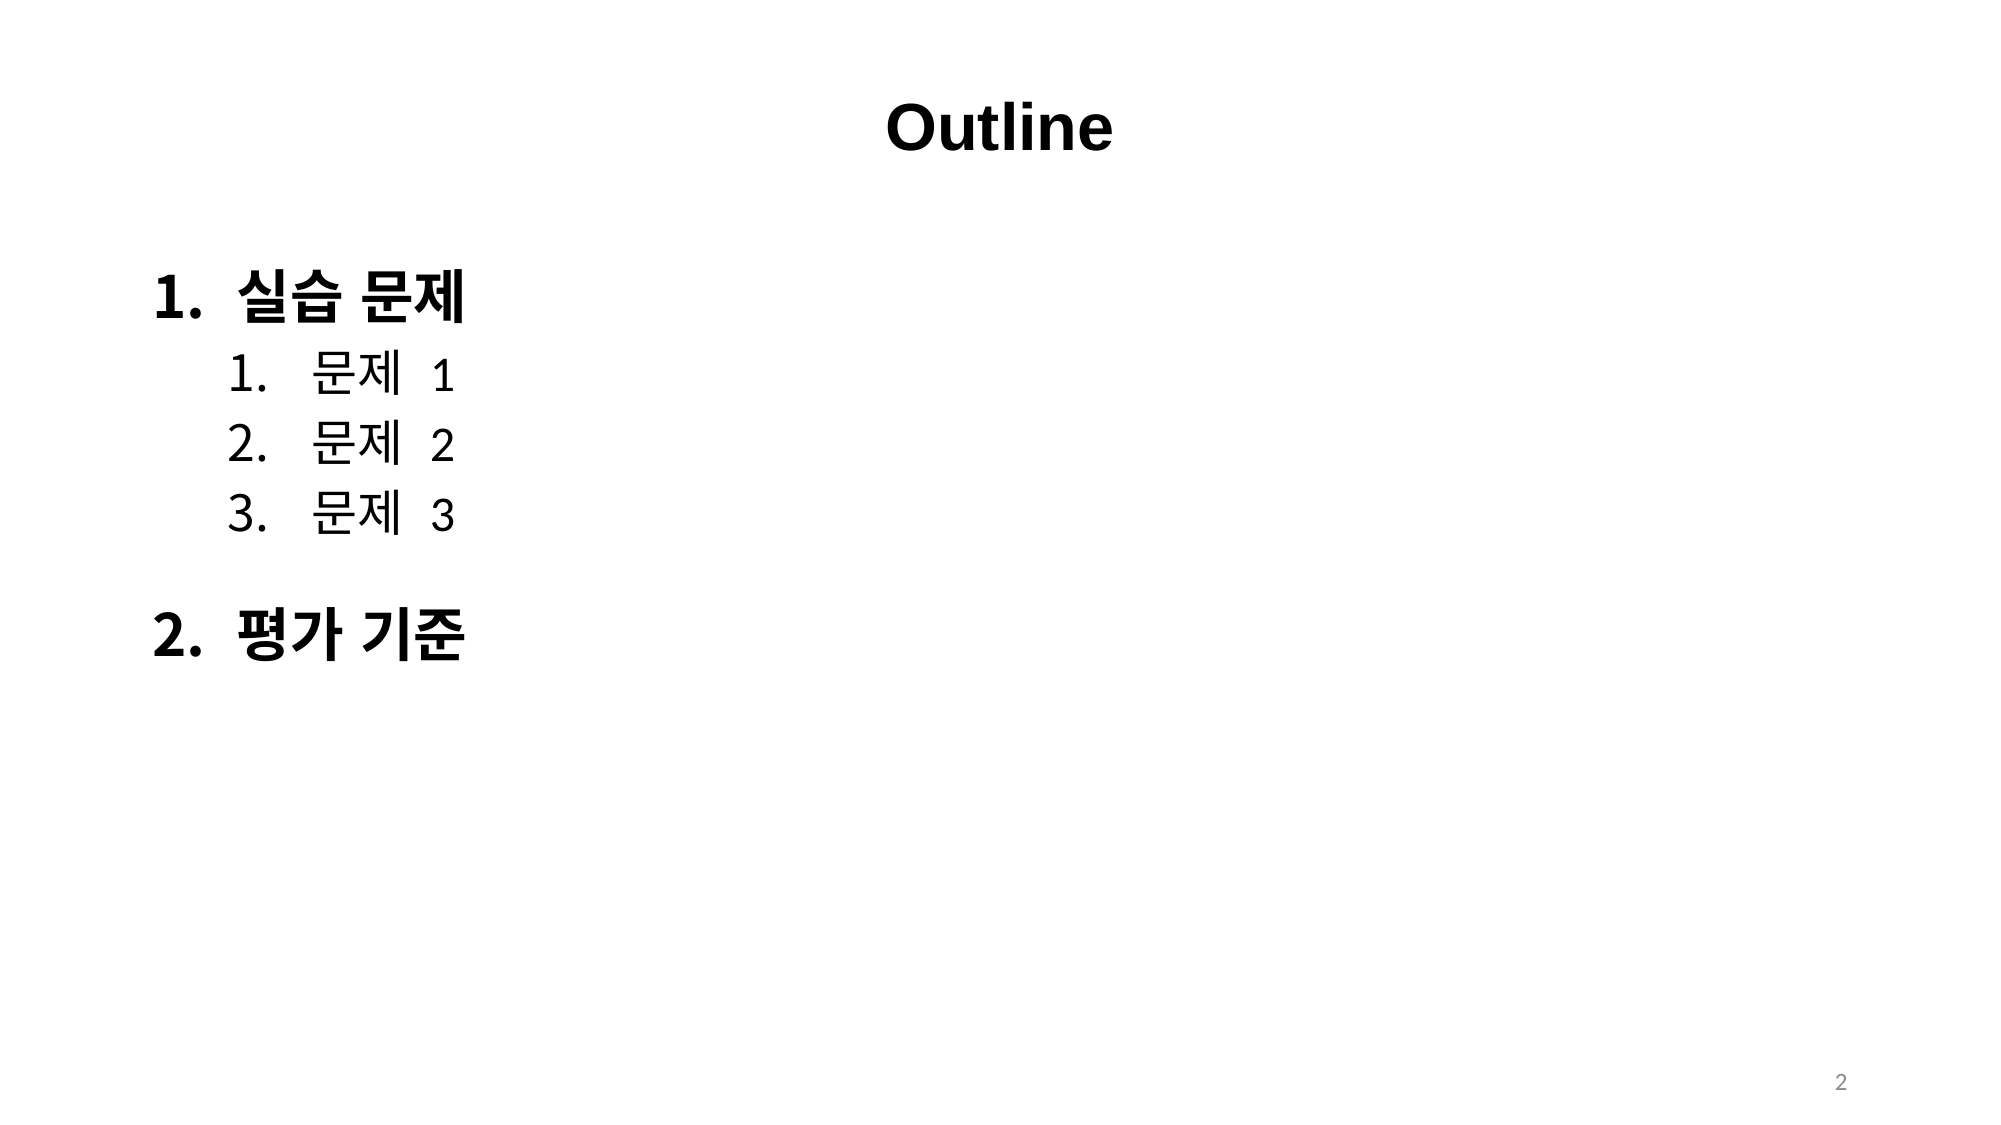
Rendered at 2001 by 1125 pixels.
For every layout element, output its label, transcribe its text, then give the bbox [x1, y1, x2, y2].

slide_number 2 [1412, 1050, 1863, 1111]
title Outline [137, 59, 1863, 199]
list 실습 문제 문제 1 문제 2 문제 3 평가 기준 [137, 218, 1863, 1066]
